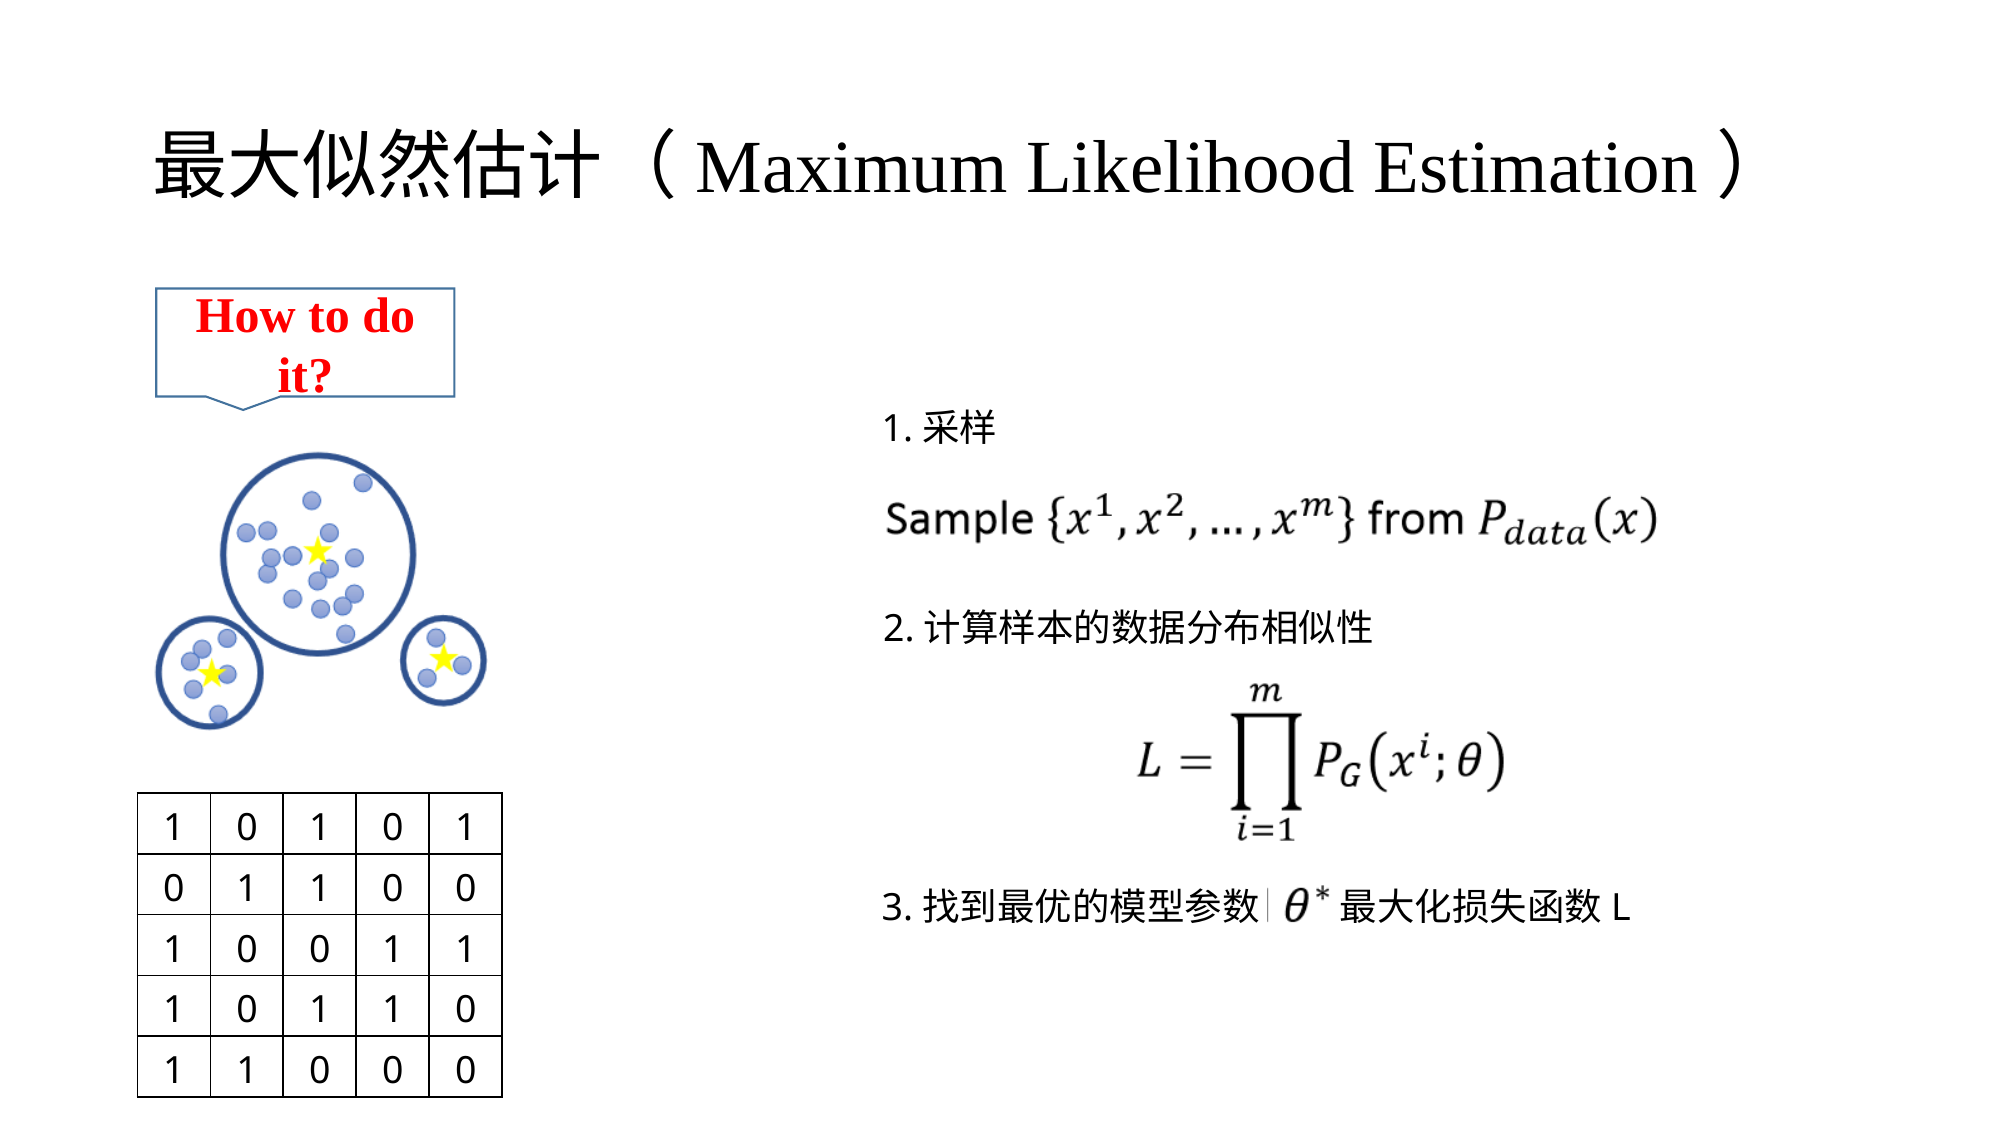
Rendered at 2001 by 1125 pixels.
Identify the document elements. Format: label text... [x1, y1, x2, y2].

table_cell 0 [430, 1037, 501, 1096]
table_cell 1 [284, 855, 355, 914]
table_cell 0 [284, 915, 355, 975]
table_cell 1 [357, 915, 428, 975]
table_cell 1 [430, 915, 501, 975]
table_cell 0 [357, 1037, 428, 1096]
table_cell 0 [430, 976, 501, 1035]
table_header 0 [357, 794, 428, 853]
table_cell 0 [211, 915, 282, 975]
text_box 1.采样 [866, 396, 1580, 547]
text_box 2.计算样本的数据分布相似性 [868, 596, 1581, 747]
table_cell 1 [138, 915, 210, 975]
table_cell 0 [284, 1037, 355, 1096]
table_cell 0 [430, 855, 501, 914]
table_cell 1 [138, 976, 210, 1035]
picture [121, 418, 518, 771]
table_header 1 [138, 794, 210, 853]
title 最大似然估计（Maximum Likelihood Estimation） [137, 59, 1863, 278]
picture [1103, 676, 1520, 856]
table_cell 1 [138, 1037, 210, 1096]
text_box 3.找到最优的模型参数 去最大化损失函数L [866, 875, 1743, 980]
picture [868, 472, 1666, 560]
picture [1267, 864, 1338, 936]
table_header 0 [211, 794, 282, 853]
table_cell 1 [357, 976, 428, 1035]
text_box How to do it? [155, 287, 456, 412]
table_header 1 [284, 794, 355, 853]
table_cell 1 [284, 976, 355, 1035]
table_header 1 [430, 794, 501, 853]
table_cell 0 [357, 855, 428, 914]
table_cell 0 [211, 976, 282, 1035]
table_cell 0 [138, 855, 210, 914]
table_cell 1 [211, 1037, 282, 1096]
table_cell 1 [211, 855, 282, 914]
